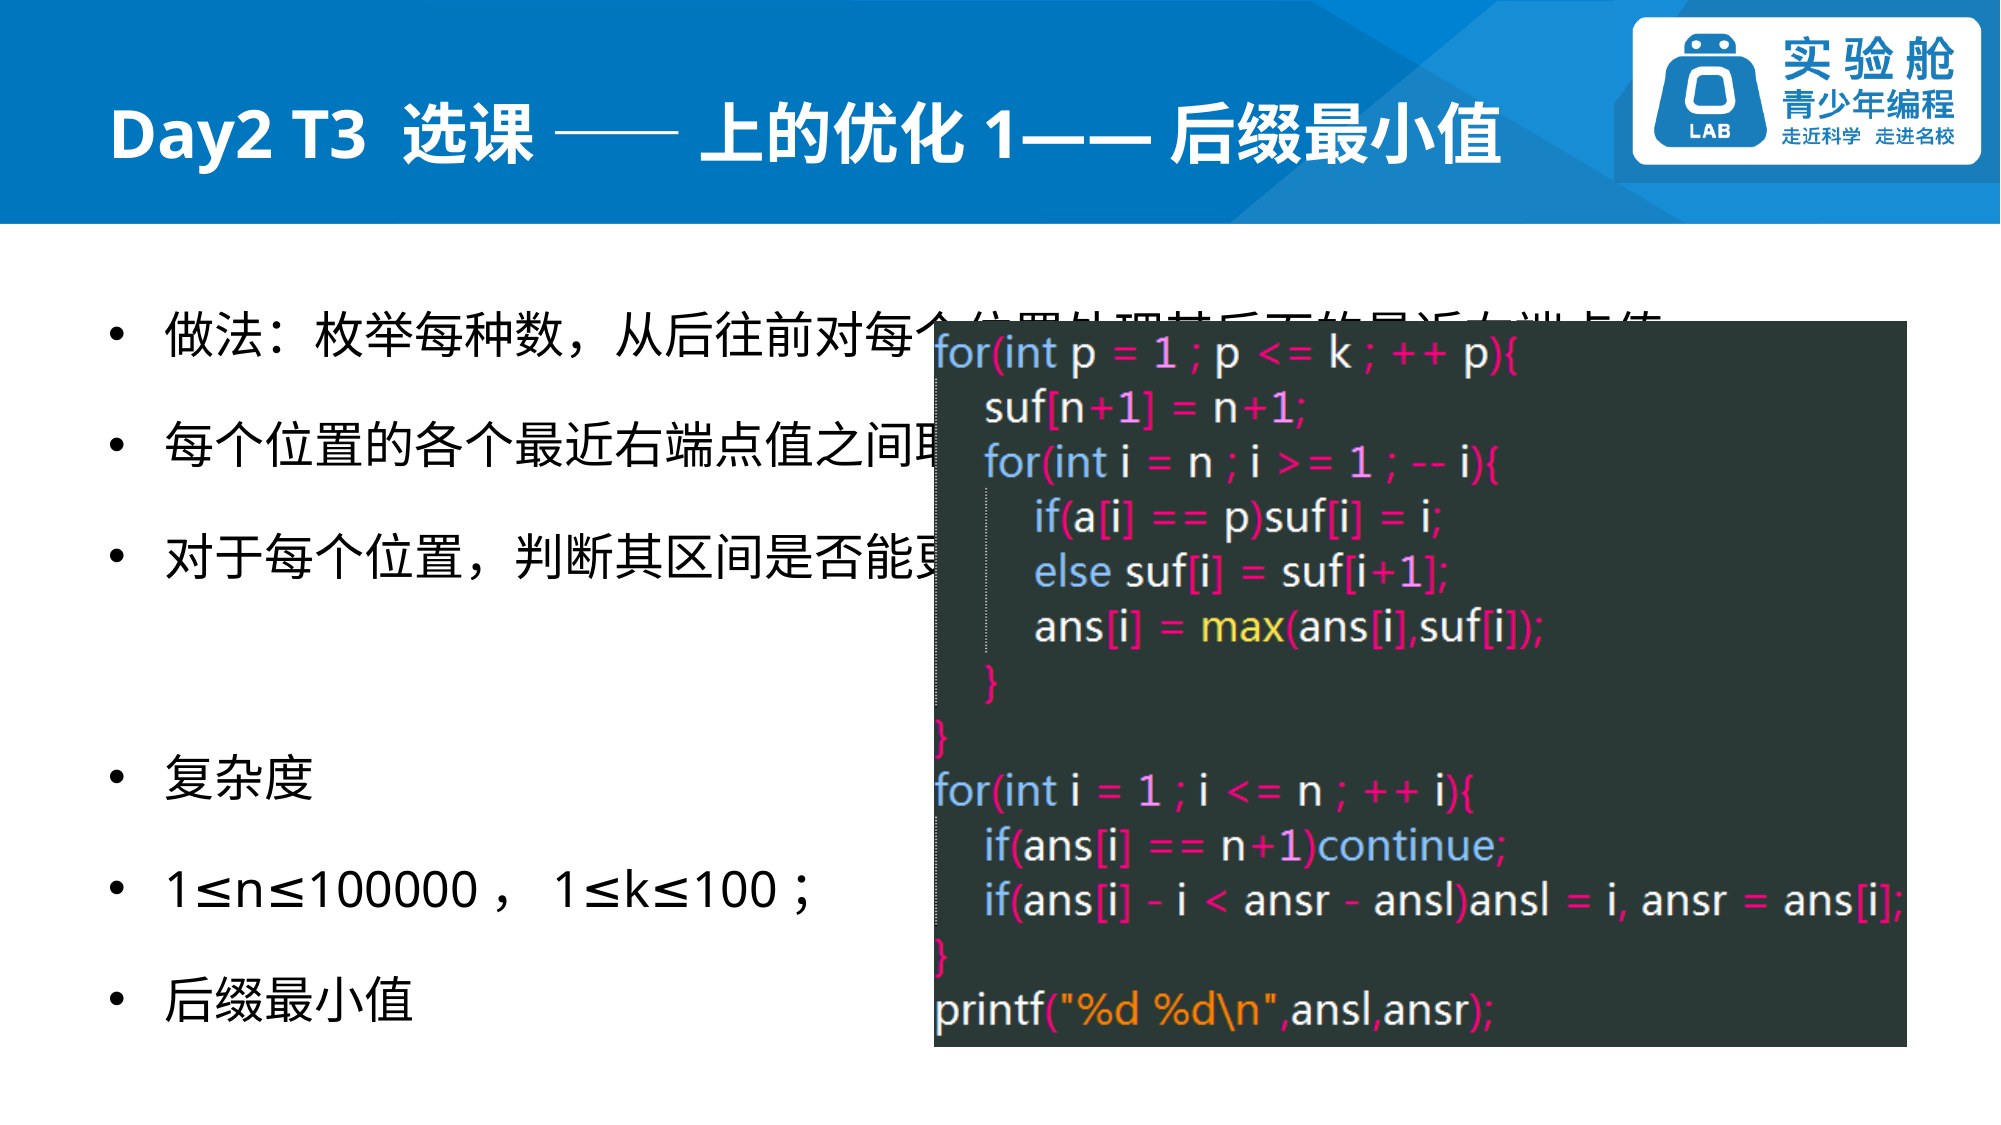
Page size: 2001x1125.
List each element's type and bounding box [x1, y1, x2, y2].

picture [1614, 0, 2000, 183]
picture [934, 321, 1907, 1047]
